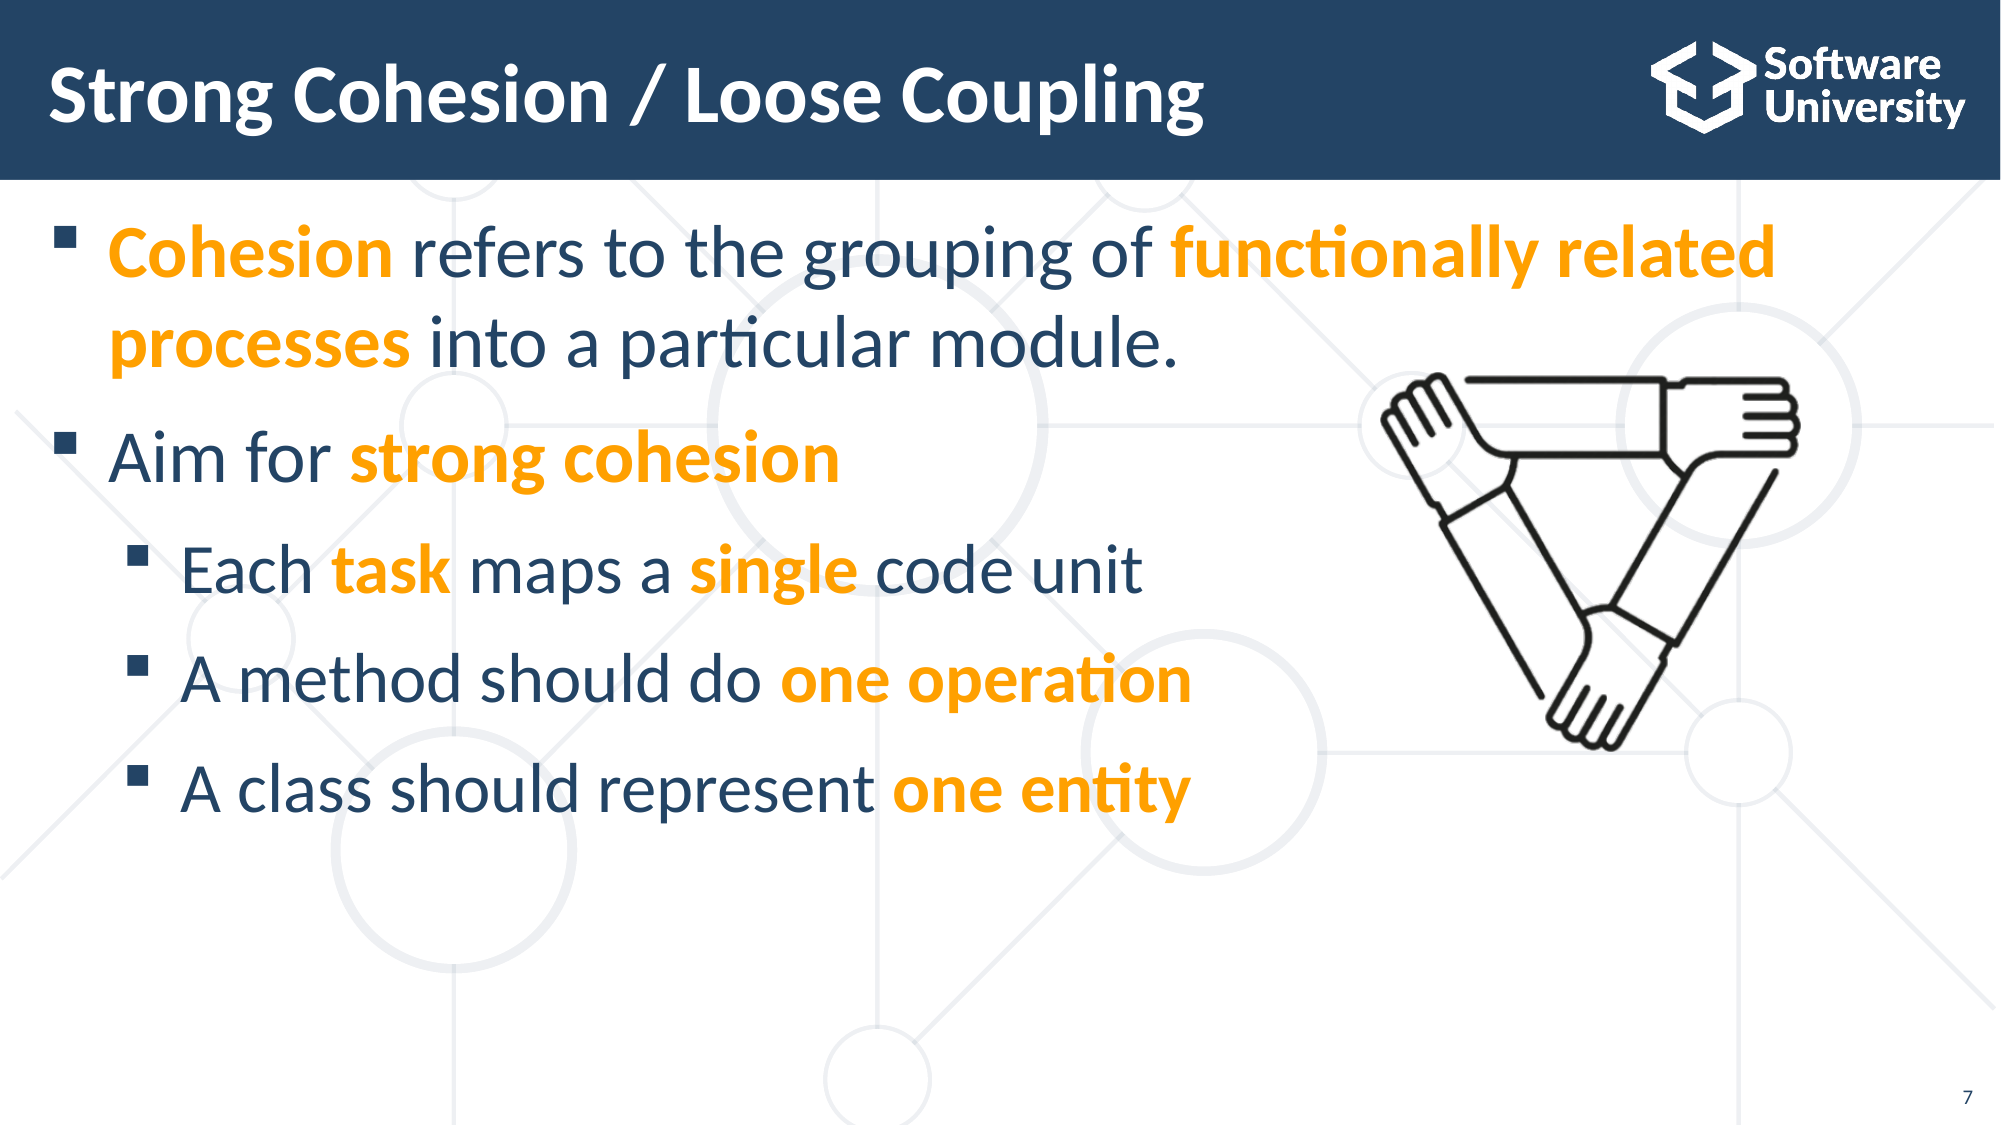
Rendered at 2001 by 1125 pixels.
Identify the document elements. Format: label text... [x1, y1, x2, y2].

picture [1651, 41, 1966, 134]
picture [1379, 371, 1803, 754]
list Cohesion refers to the grouping of functionally related processes into a particular module. Aim for strong cohesion Each task maps a single code unit A method should do one operation A class should represent one entity [31, 196, 1970, 1104]
slide_number 7 [1927, 1067, 1989, 1117]
title Strong Cohesion / Loose Coupling [31, 16, 1625, 162]
